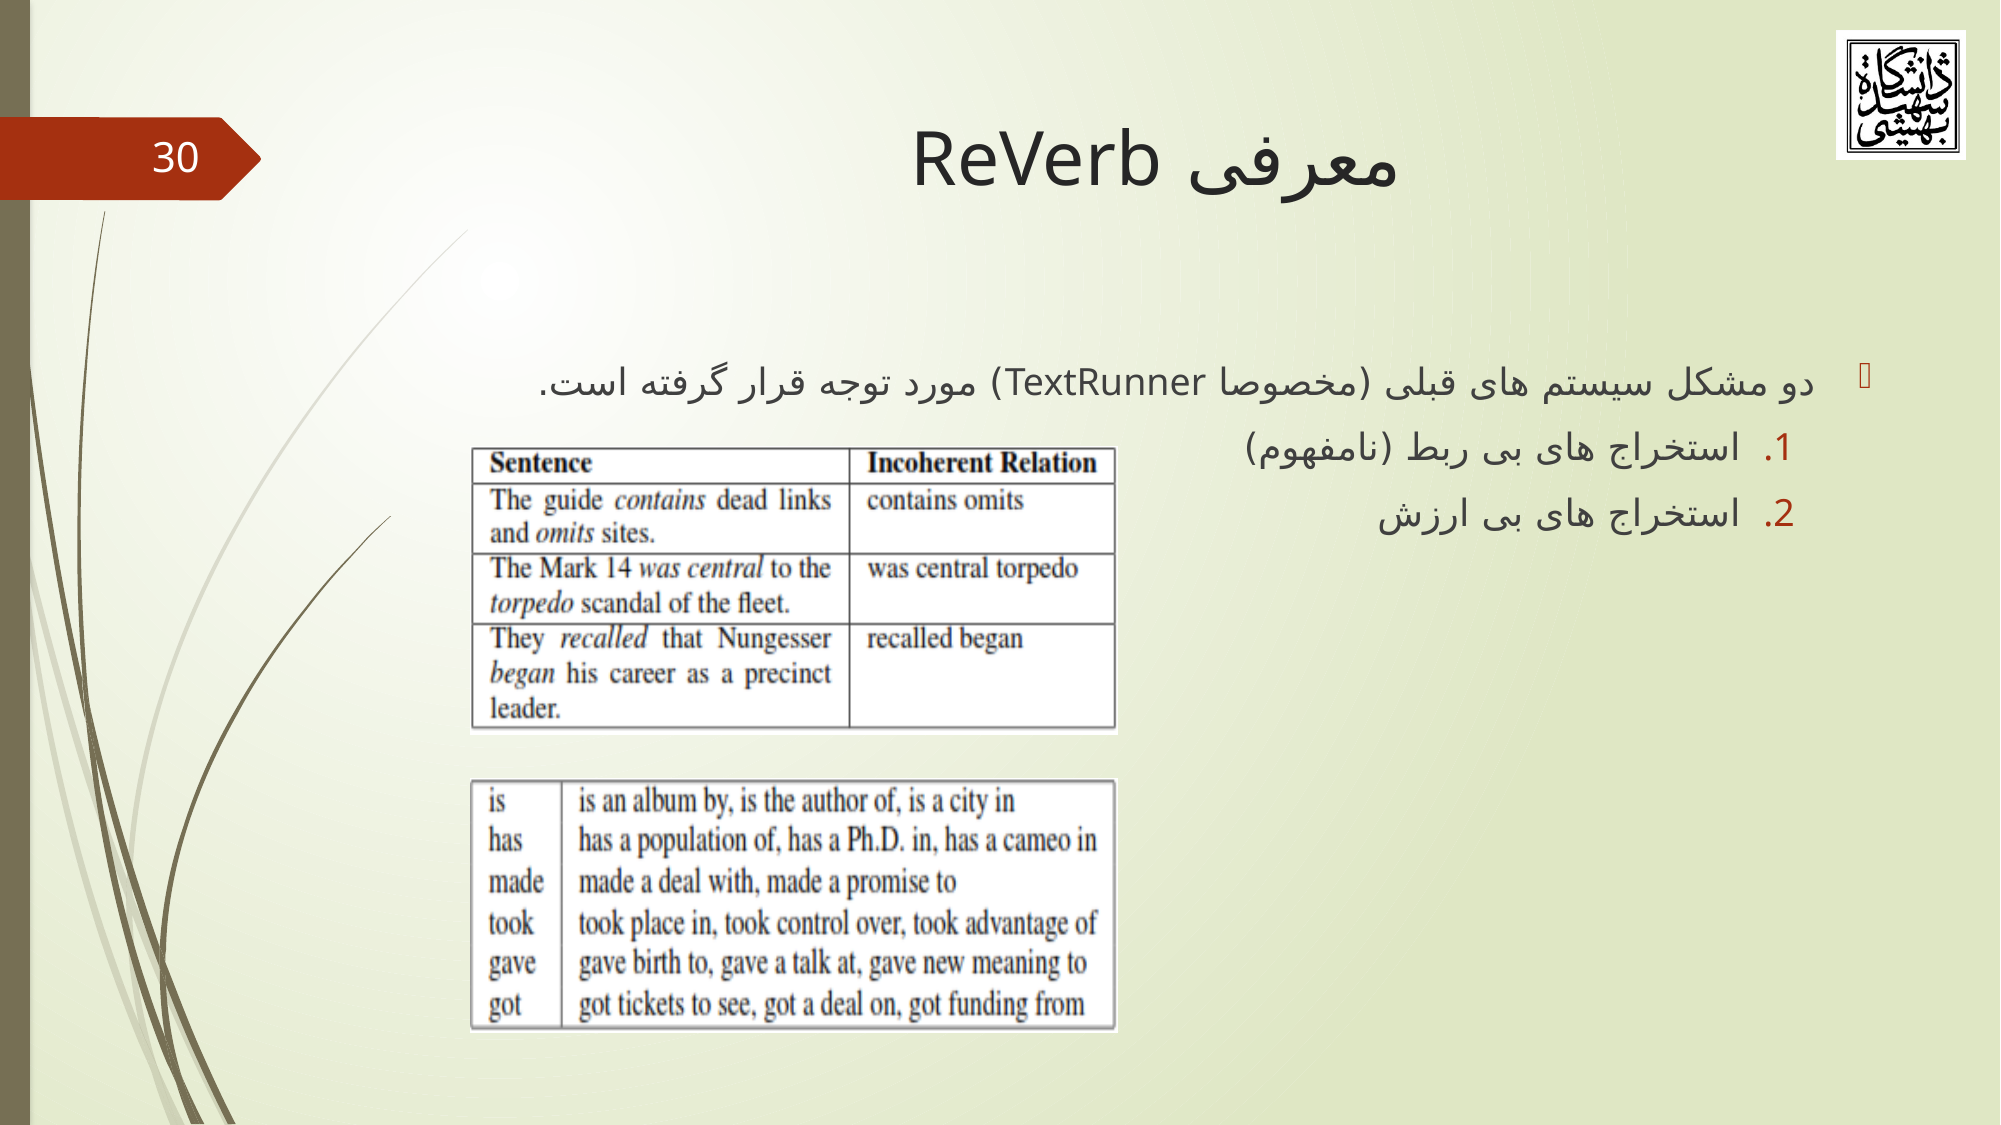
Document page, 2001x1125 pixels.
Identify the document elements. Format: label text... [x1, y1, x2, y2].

picture [470, 446, 1118, 735]
list دو مشکل سیستم های قبلی (مخصوصا TextRunner) مورد توجه قرار گرفته است. استخراج های بی ربط (نامفهوم) استخراج های بی ارزش [424, 350, 1888, 970]
picture [470, 778, 1118, 1033]
slide_number 30 [87, 129, 216, 190]
picture [1835, 29, 1966, 160]
title معرفی ReVerb [425, 102, 1888, 313]
